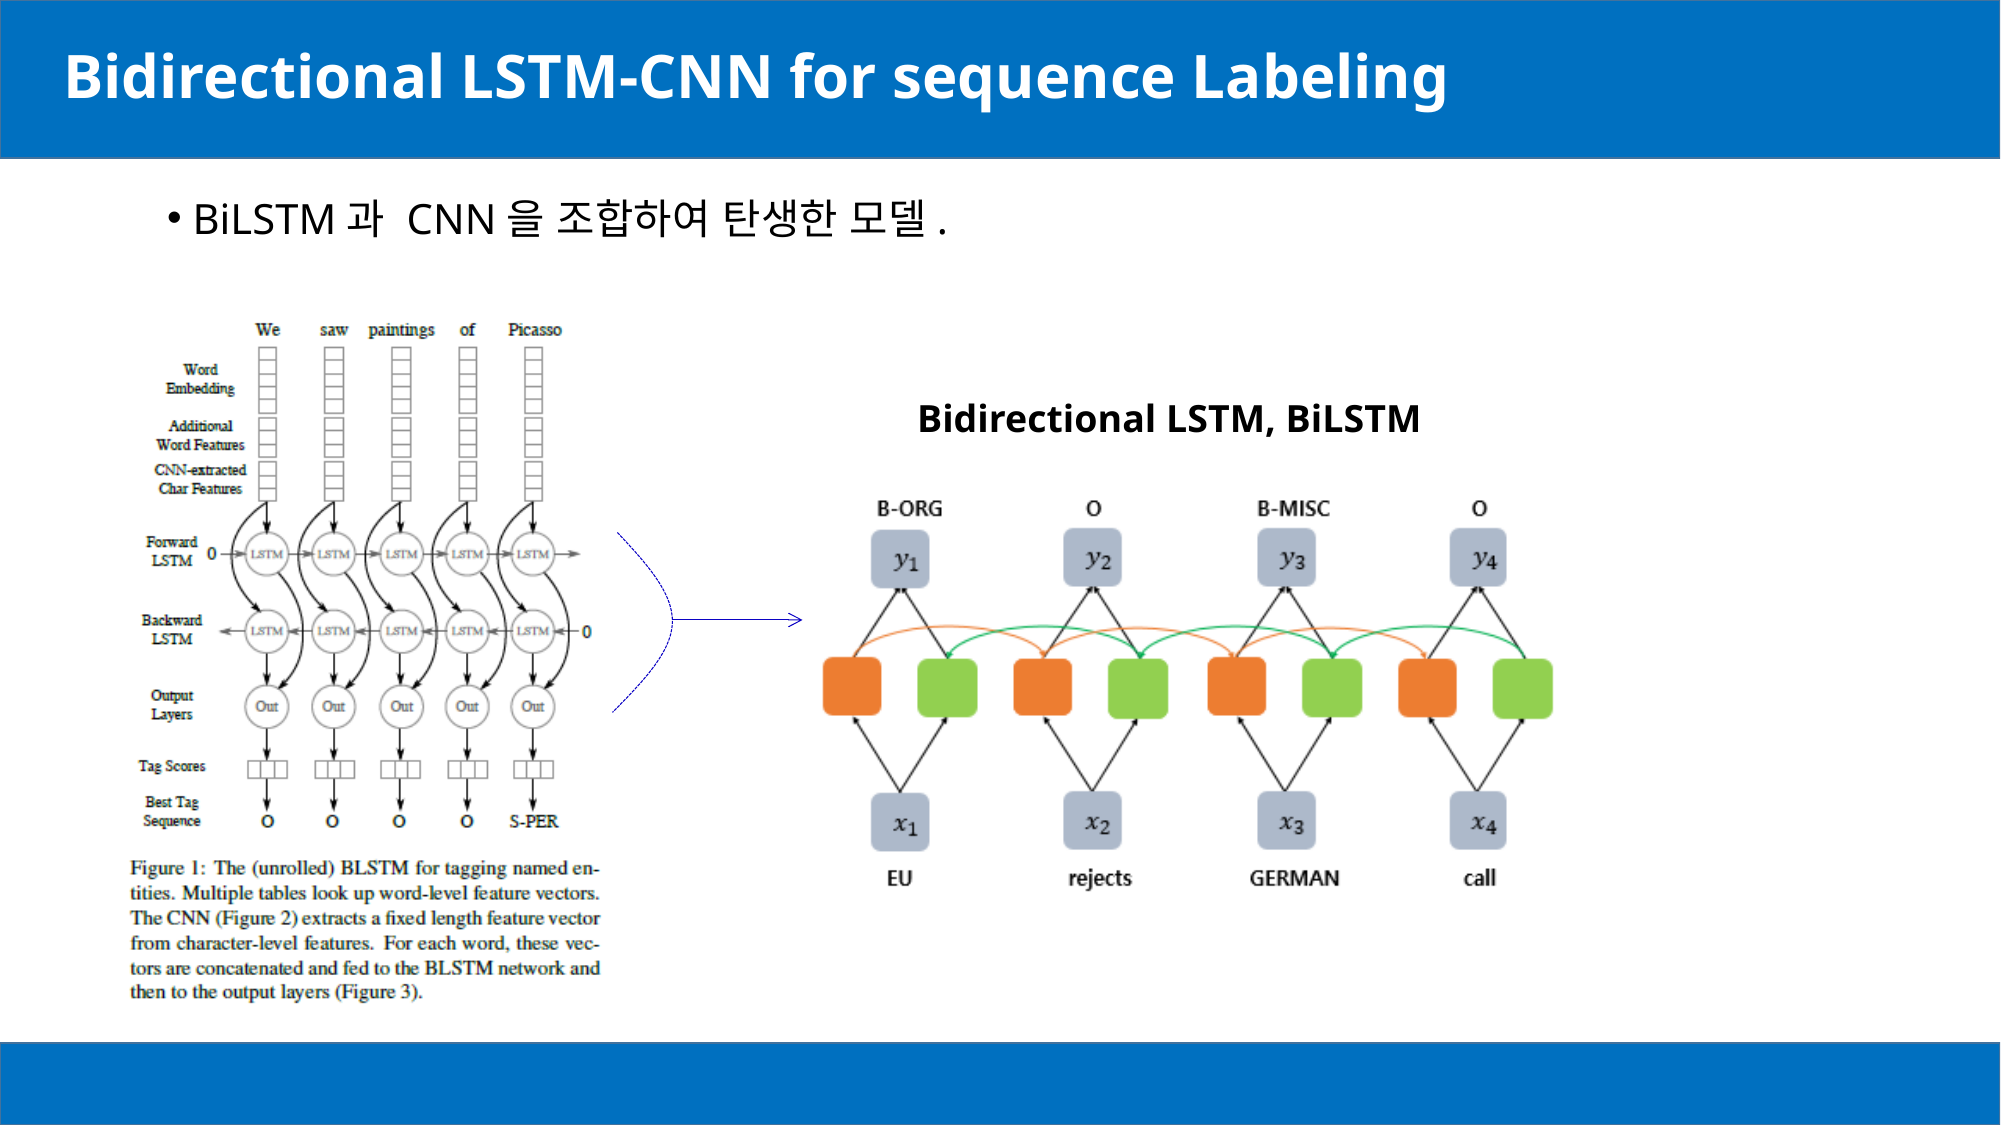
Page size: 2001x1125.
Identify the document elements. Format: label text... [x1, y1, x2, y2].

text_box Bidirectional LSTM, BiLSTM [902, 387, 1575, 448]
text_box BiLSTM과 CNN을 조합하여 탄생한 모델. [152, 185, 2000, 250]
text_box [612, 532, 673, 713]
picture [812, 494, 1579, 893]
picture [127, 289, 609, 1022]
title Bidirectional LSTM-CNN for sequence Labeling [48, 19, 1774, 139]
